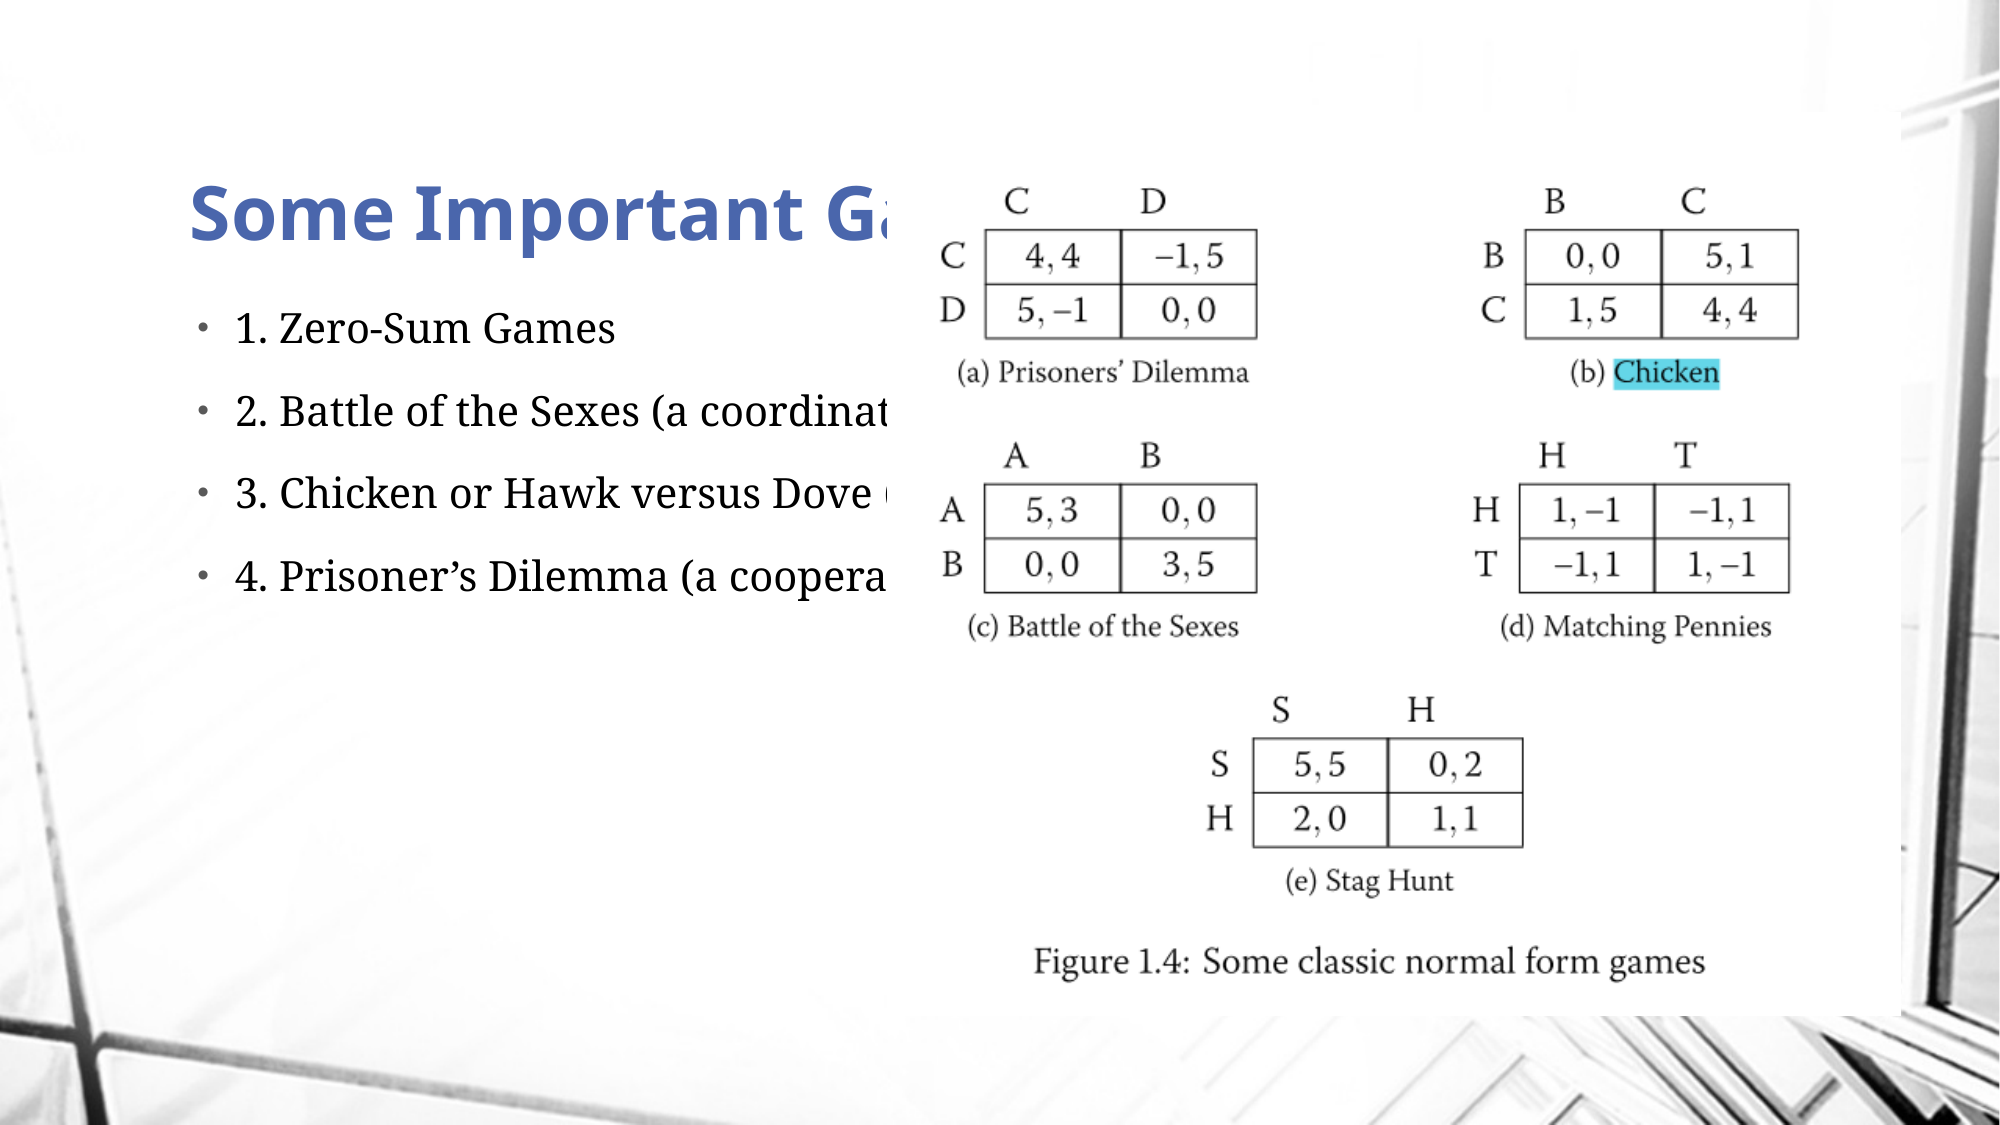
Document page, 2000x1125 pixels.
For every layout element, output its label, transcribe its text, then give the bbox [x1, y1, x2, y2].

title Some Important Games [174, 87, 1600, 263]
picture [0, 0, 2000, 1125]
list 1. Zero-Sum Games 2. Battle of the Sexes (a coordination game) 3. Chicken or Hawk versus Dove (an anti-coordination game) 4. Prisoner’s Dilemma (a cooperation game) [174, 299, 887, 988]
